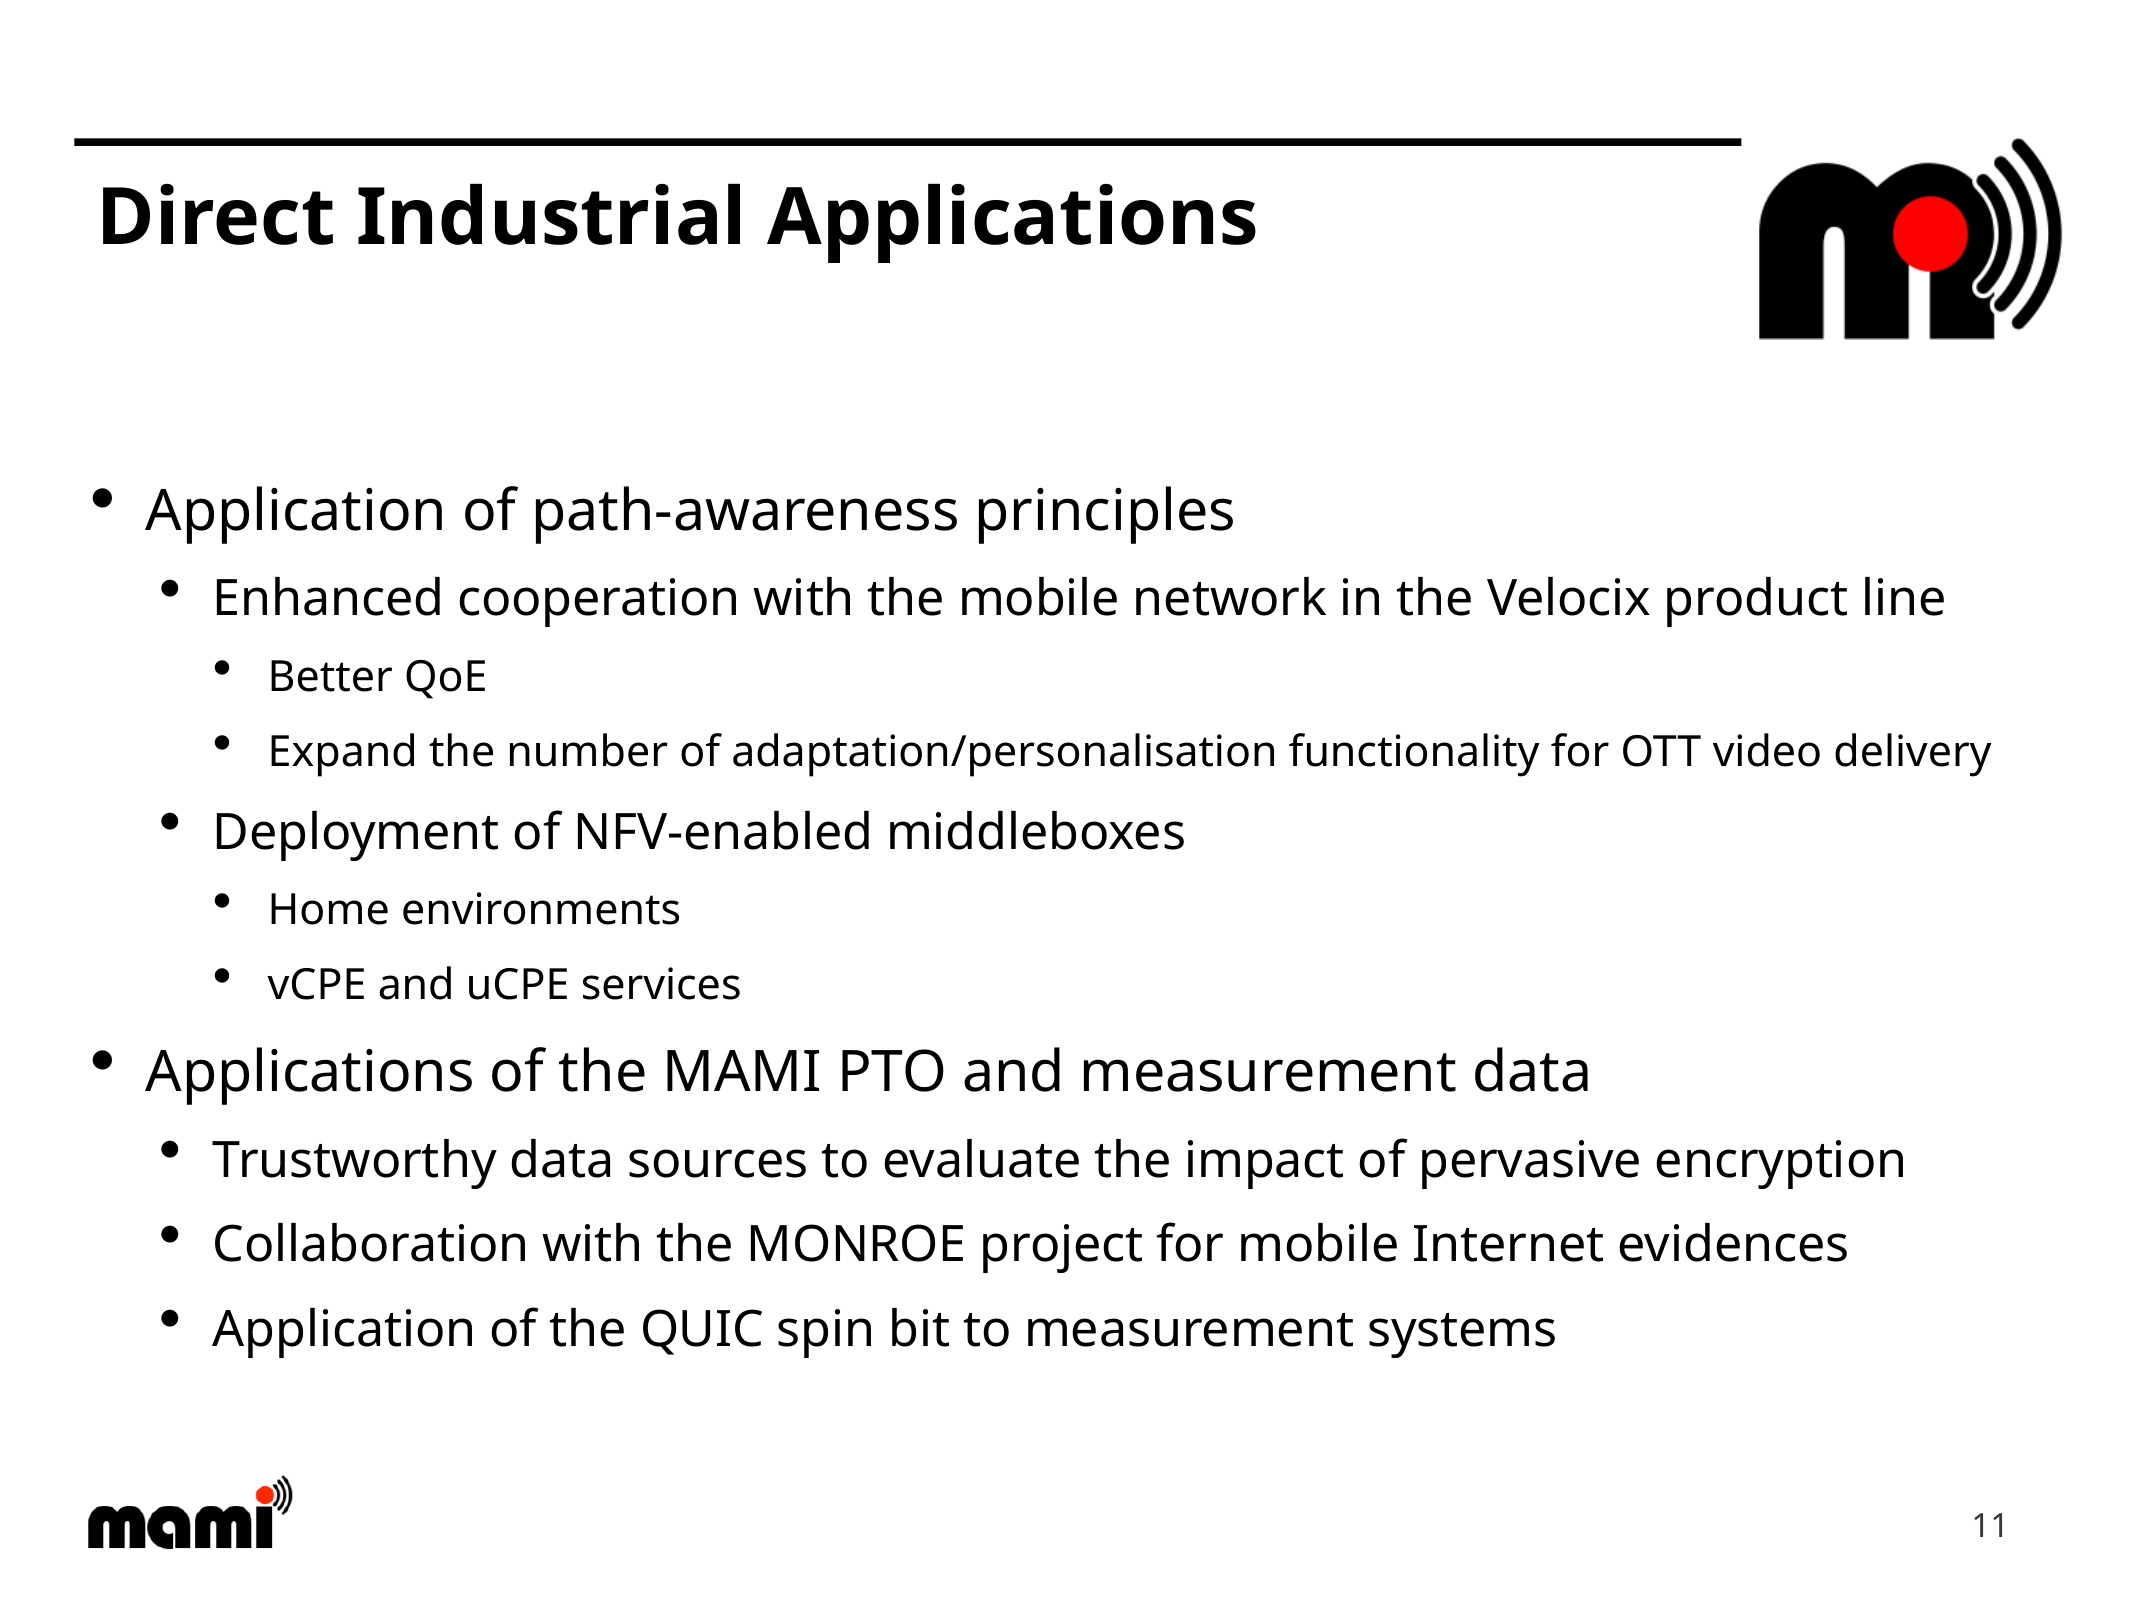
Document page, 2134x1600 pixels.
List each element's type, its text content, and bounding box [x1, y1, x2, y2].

title Direct Industrial Applications [74, 144, 1701, 373]
list Application of path-awareness principles Enhanced cooperation with the mobile network in the Velocix product line Better QoE Expand the number of adaptation/personalisation functionality for OTT video delivery Deployment of NFV-enabled middleboxes Home environments vCPE and uCPE services Applications of the MAMI PTO and measurement data Trustworthy data sources to evaluate the impact of pervasive encryption Collaboration with the MONROE project for mobile Internet evidences Application of the QUIC spin bit to measurement systems [75, 451, 2053, 1462]
picture [86, 1473, 294, 1552]
picture [1758, 138, 2065, 340]
slide_number 11 [1931, 1496, 2050, 1556]
